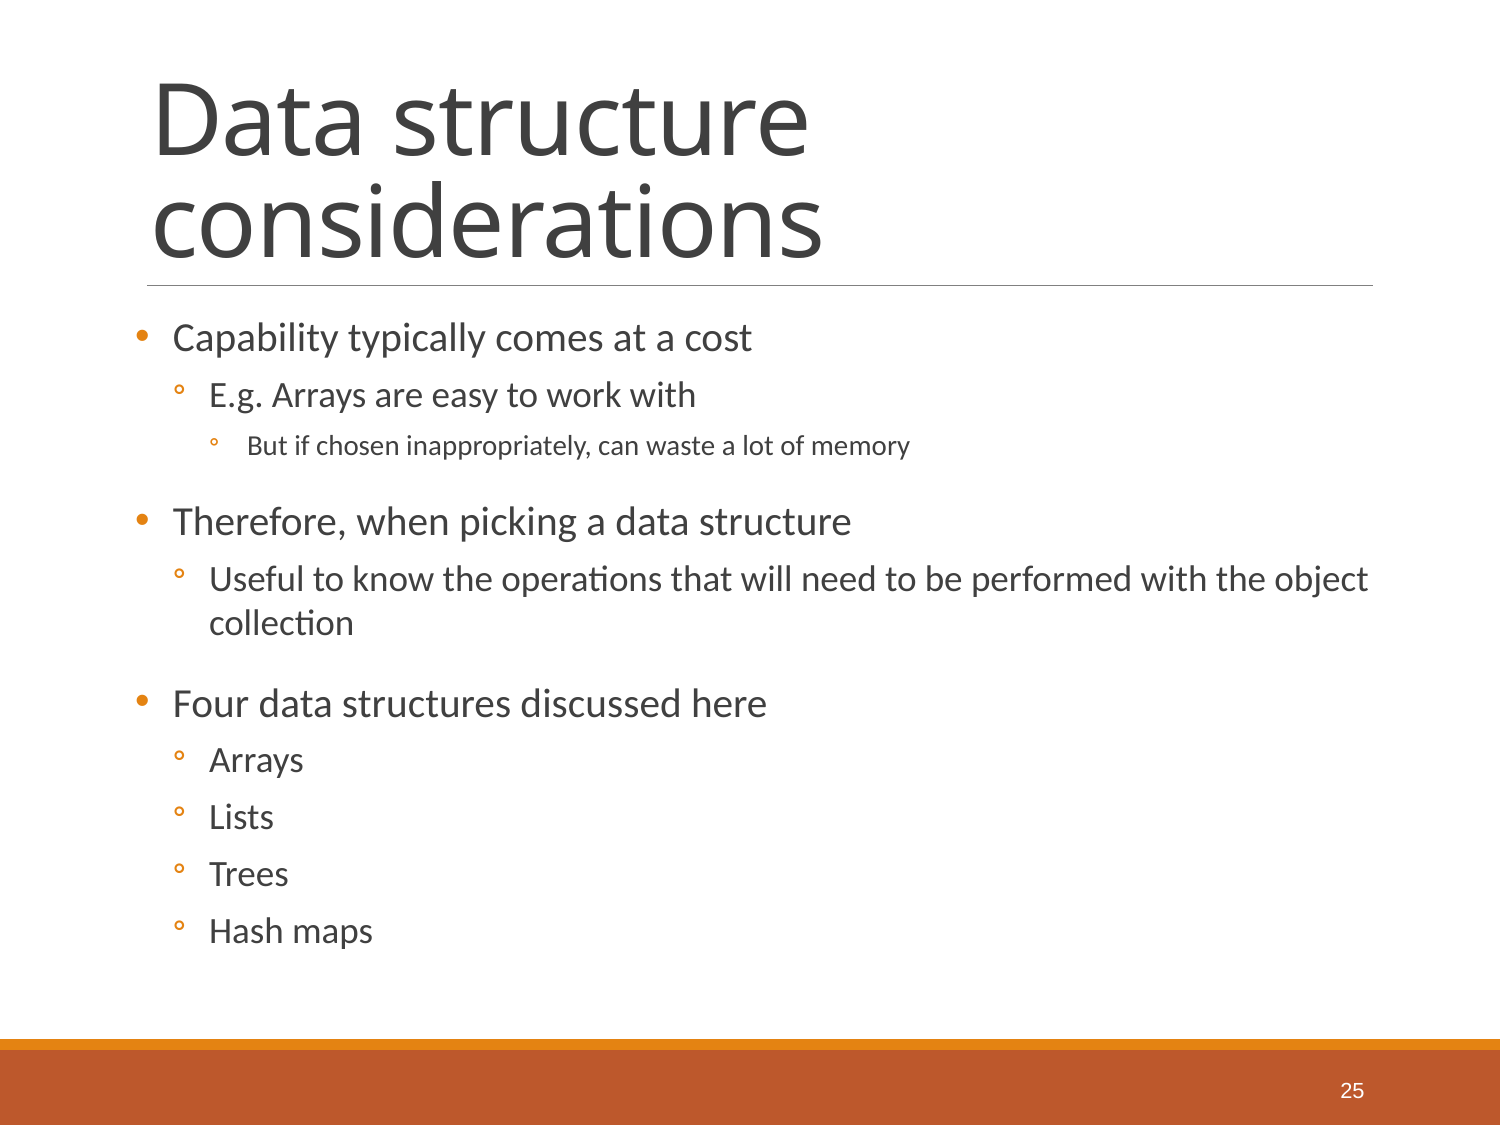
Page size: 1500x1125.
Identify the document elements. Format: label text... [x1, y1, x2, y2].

list Capability typically comes at a cost E.g. Arrays are easy to work with But if chosen inappropriately, can waste a lot of memory Therefore, when picking a data structure Useful to know the operations that will need to be performed with the object collection Four data structures discussed here Arrays Lists Trees Hash maps [135, 302, 1373, 963]
title Data structure considerations [135, 47, 1373, 285]
slide_number 25 [1218, 1059, 1380, 1120]
